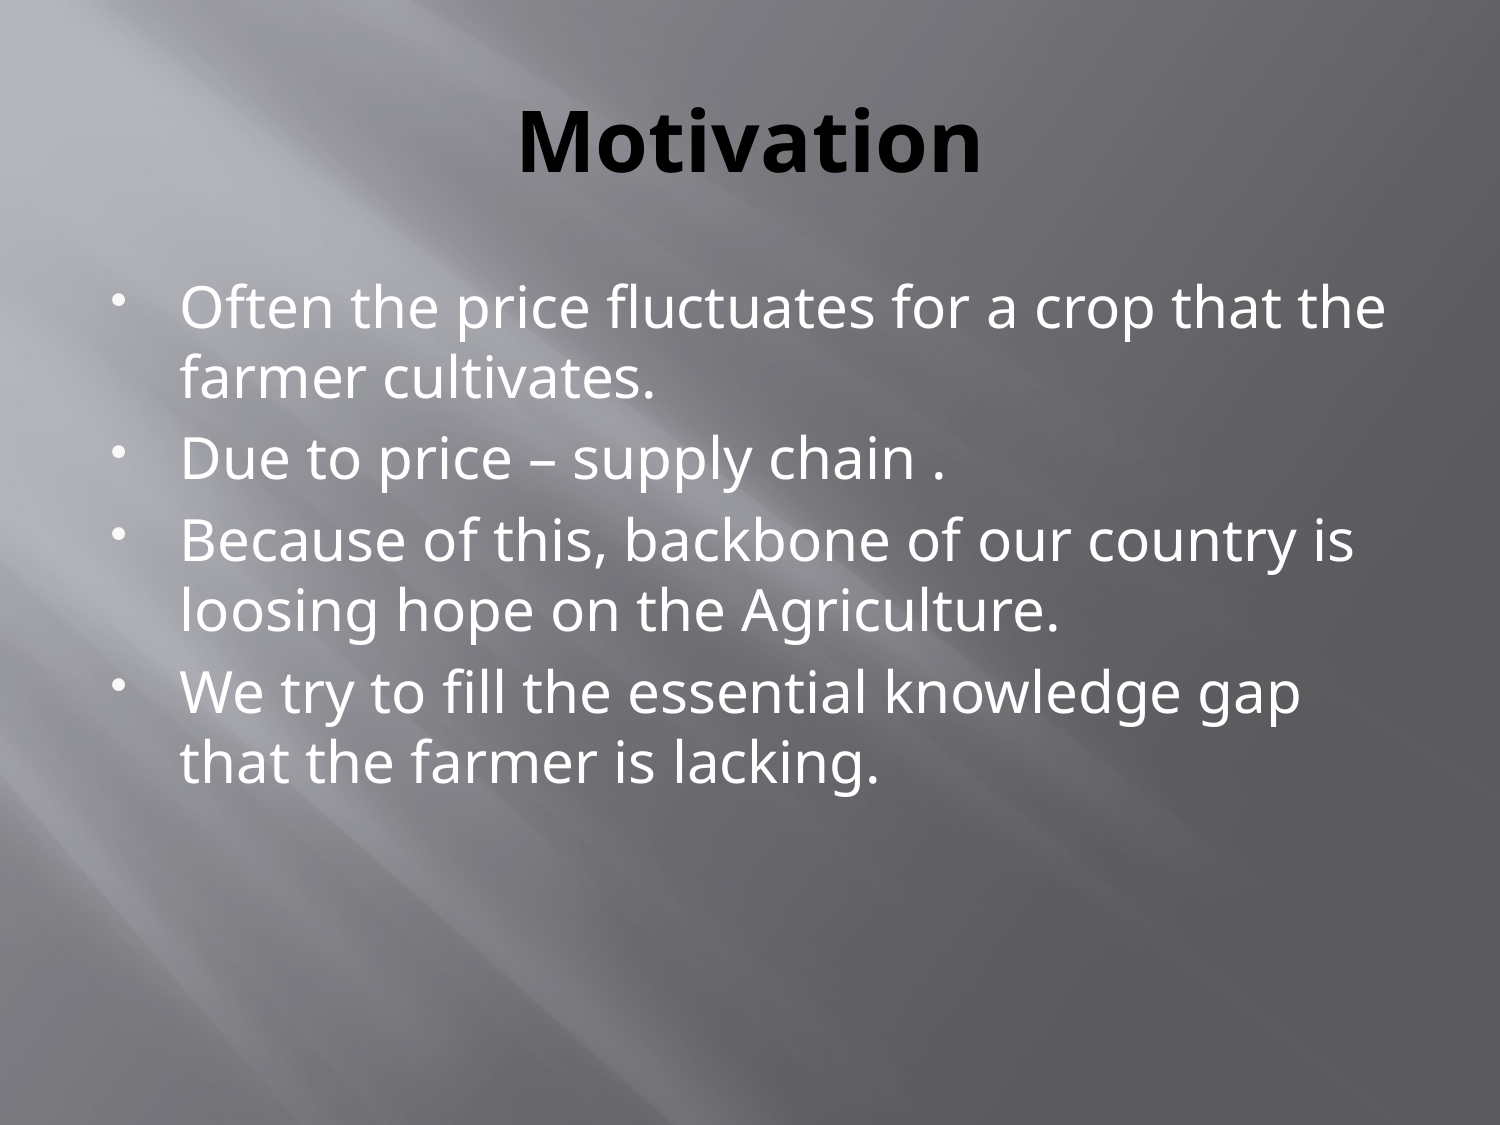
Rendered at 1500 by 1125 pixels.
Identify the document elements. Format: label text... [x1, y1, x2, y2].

list Often the price fluctuates for a crop that the farmer cultivates. Due to price – supply chain . Because of this, backbone of our country is loosing hope on the Agriculture. We try to fill the essential knowledge gap that the farmer is lacking. [75, 262, 1425, 1035]
title Motivation [75, 45, 1425, 233]
